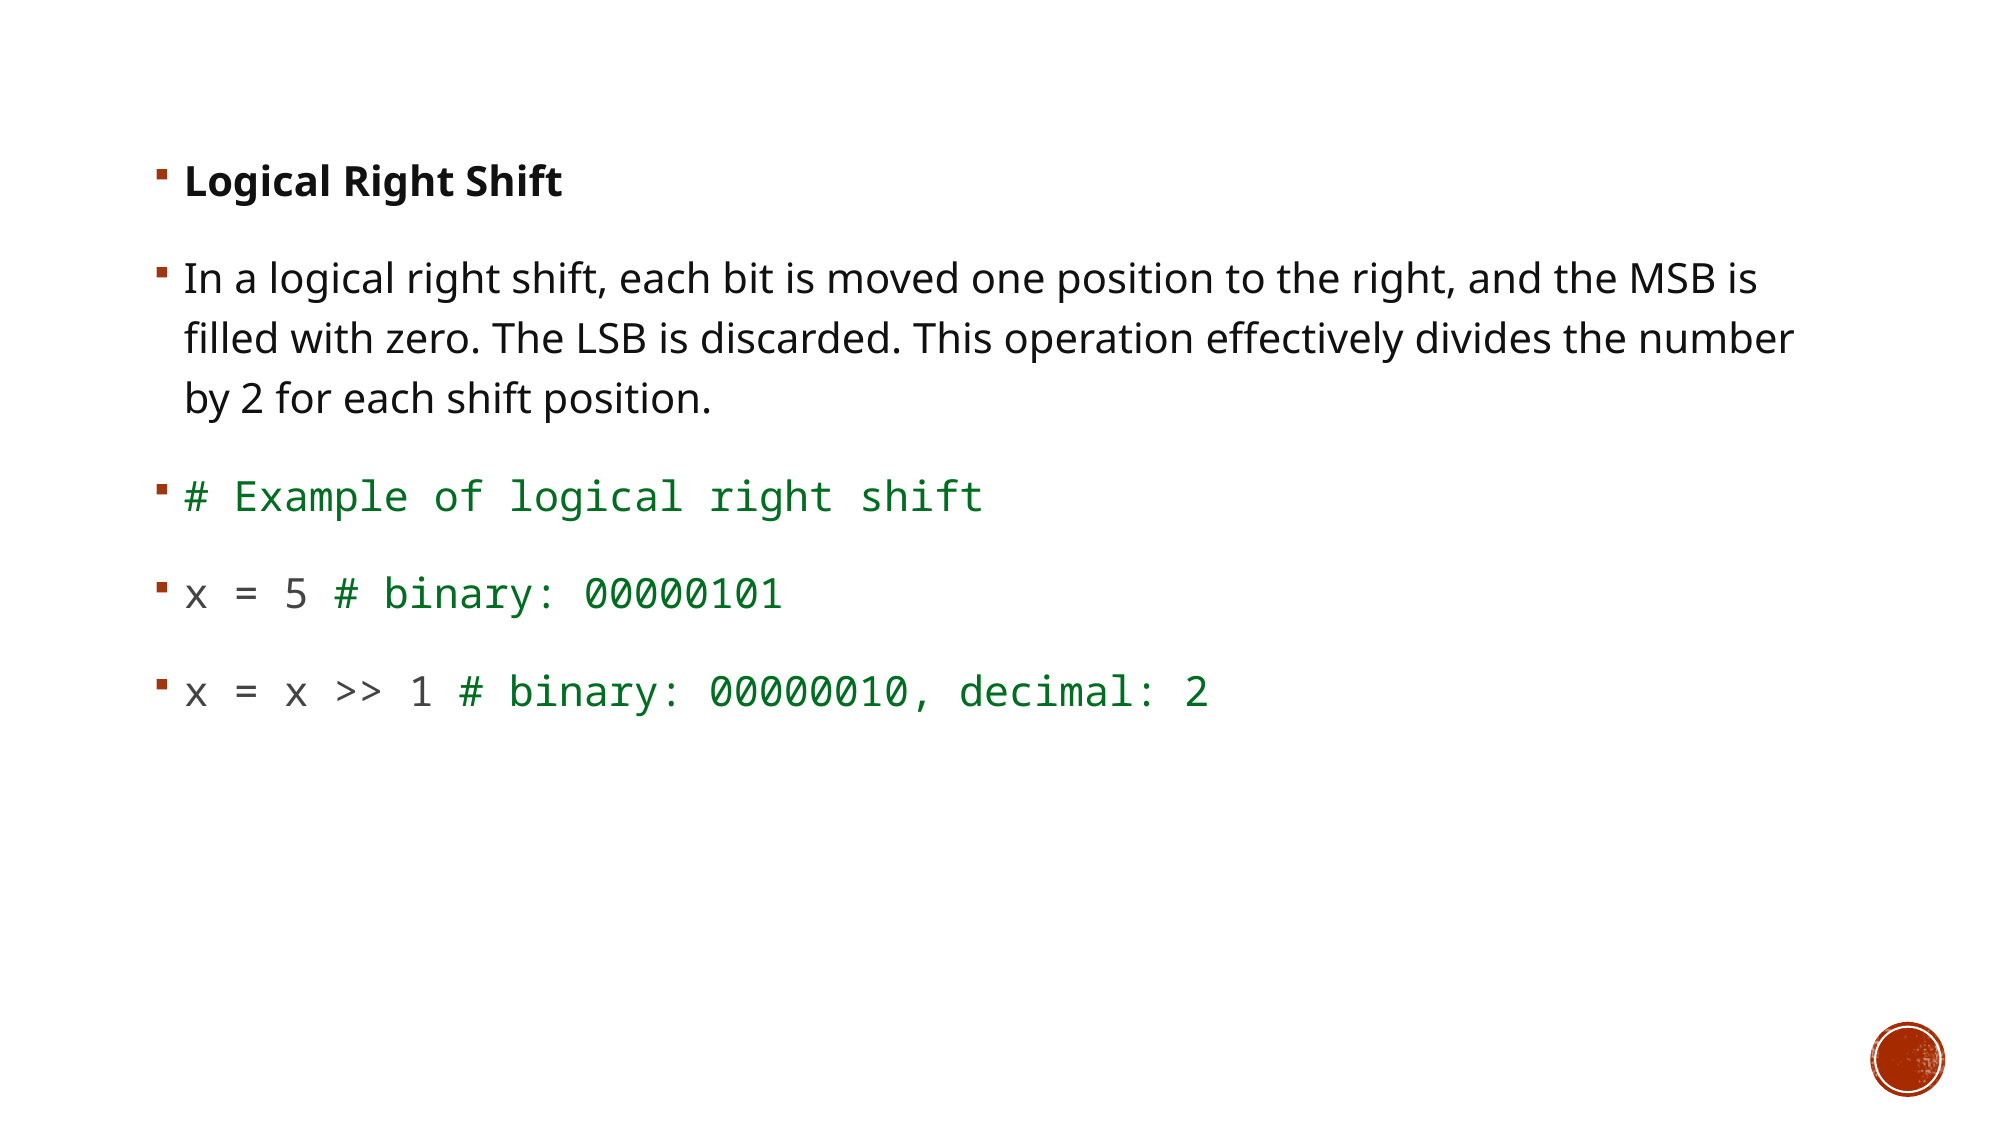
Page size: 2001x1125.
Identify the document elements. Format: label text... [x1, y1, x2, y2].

list Logical Right Shift In a logical right shift, each bit is moved one position to the right, and the MSB is filled with zero. The LSB is discarded. This operation effectively divides the number by 2 for each shift position. # Example of logical right shift x = 5 # binary: 00000101 x = x >> 1 # binary: 00000010, decimal: 2 [138, 136, 1826, 1013]
